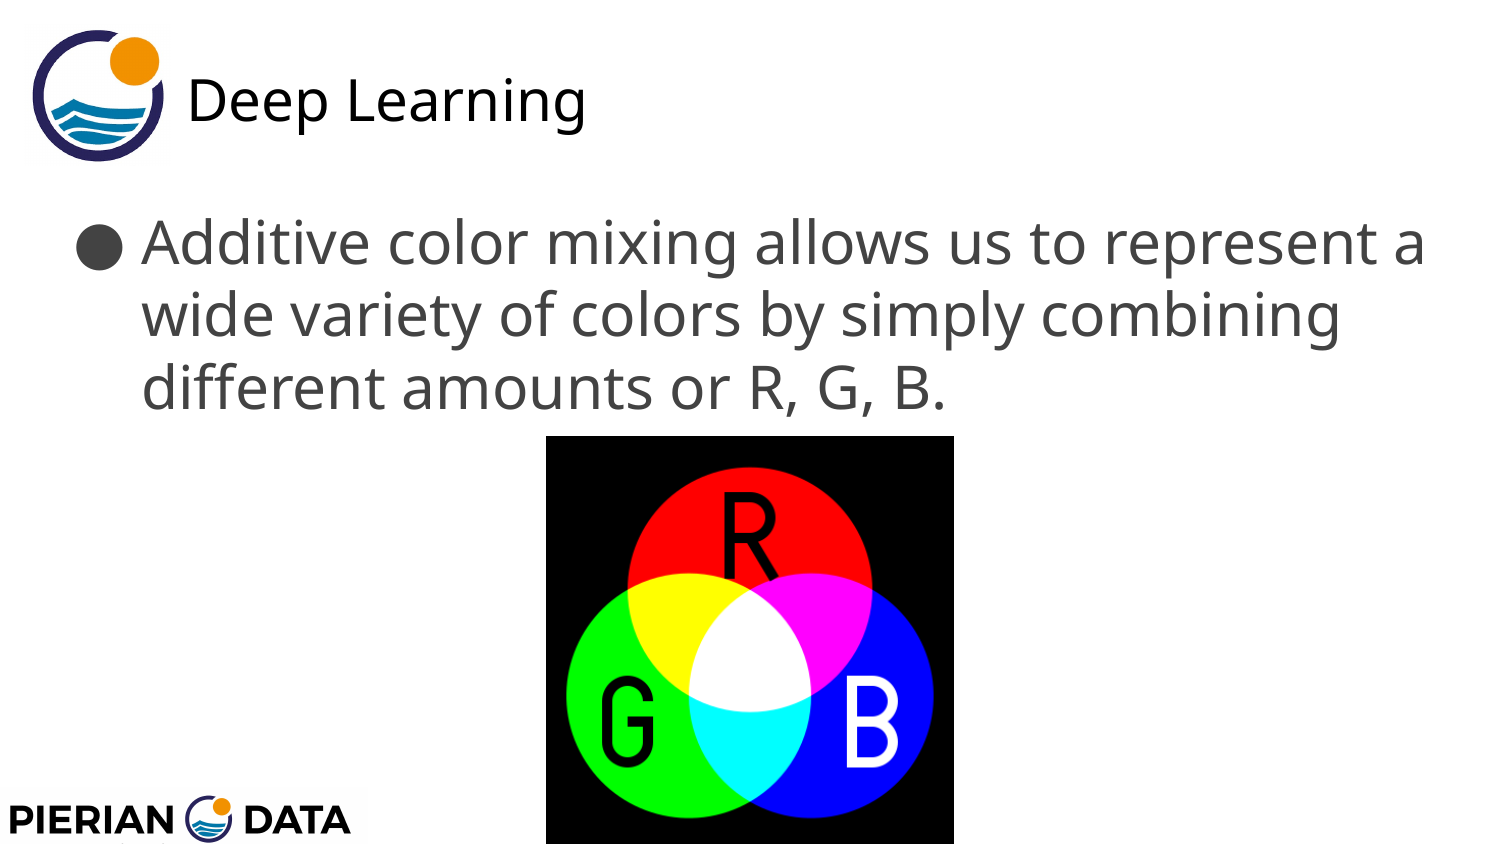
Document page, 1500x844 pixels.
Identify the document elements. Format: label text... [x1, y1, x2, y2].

picture [24, 24, 172, 167]
list Additive color mixing allows us to represent a wide variety of colors by simply combining different amounts or R, G, B. [51, 189, 1476, 750]
picture [0, 787, 368, 844]
title Deep Learning [176, 48, 1449, 143]
picture [546, 436, 954, 844]
